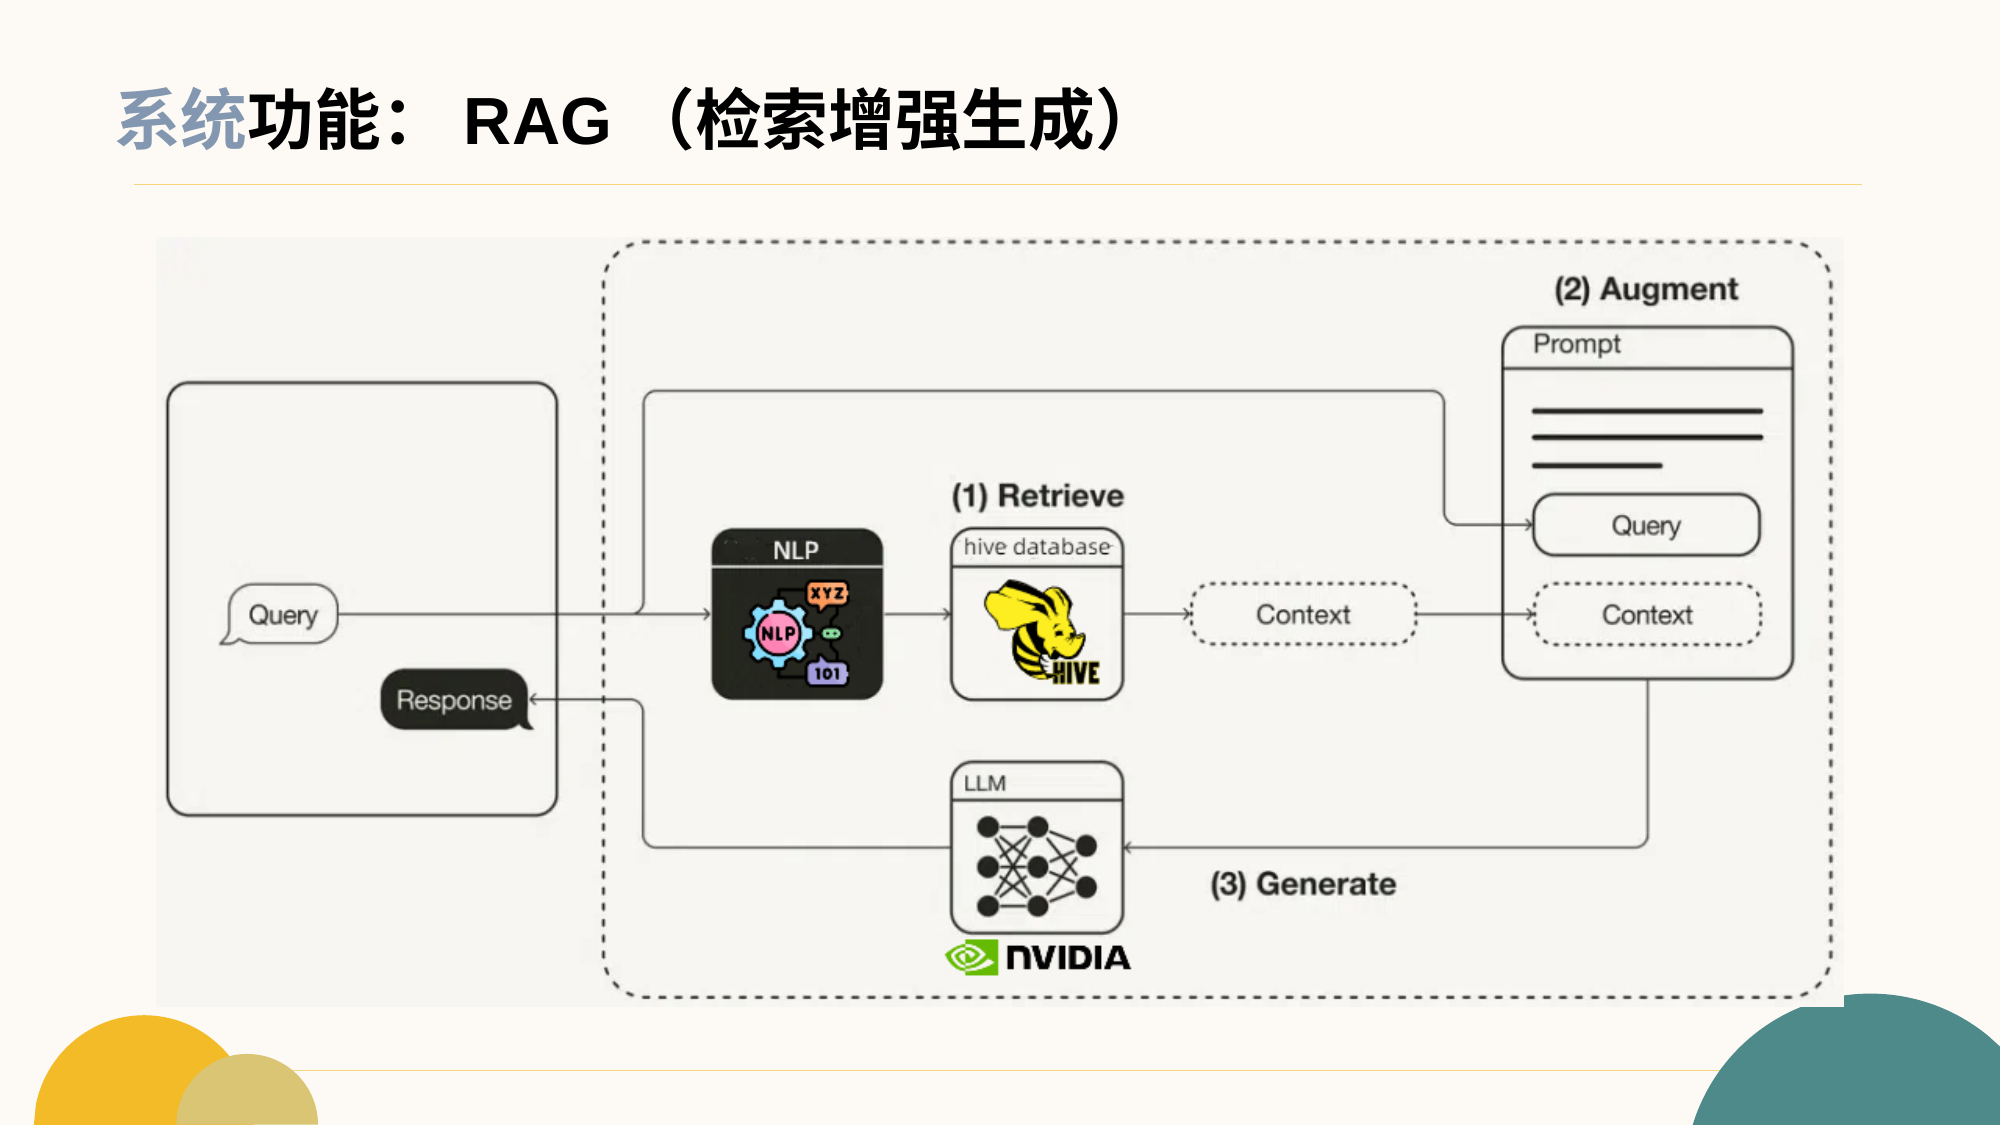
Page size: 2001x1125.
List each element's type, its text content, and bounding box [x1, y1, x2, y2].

picture [156, 237, 1844, 1007]
title 系统功能：RAG（检索增强生成） [114, 59, 1886, 178]
